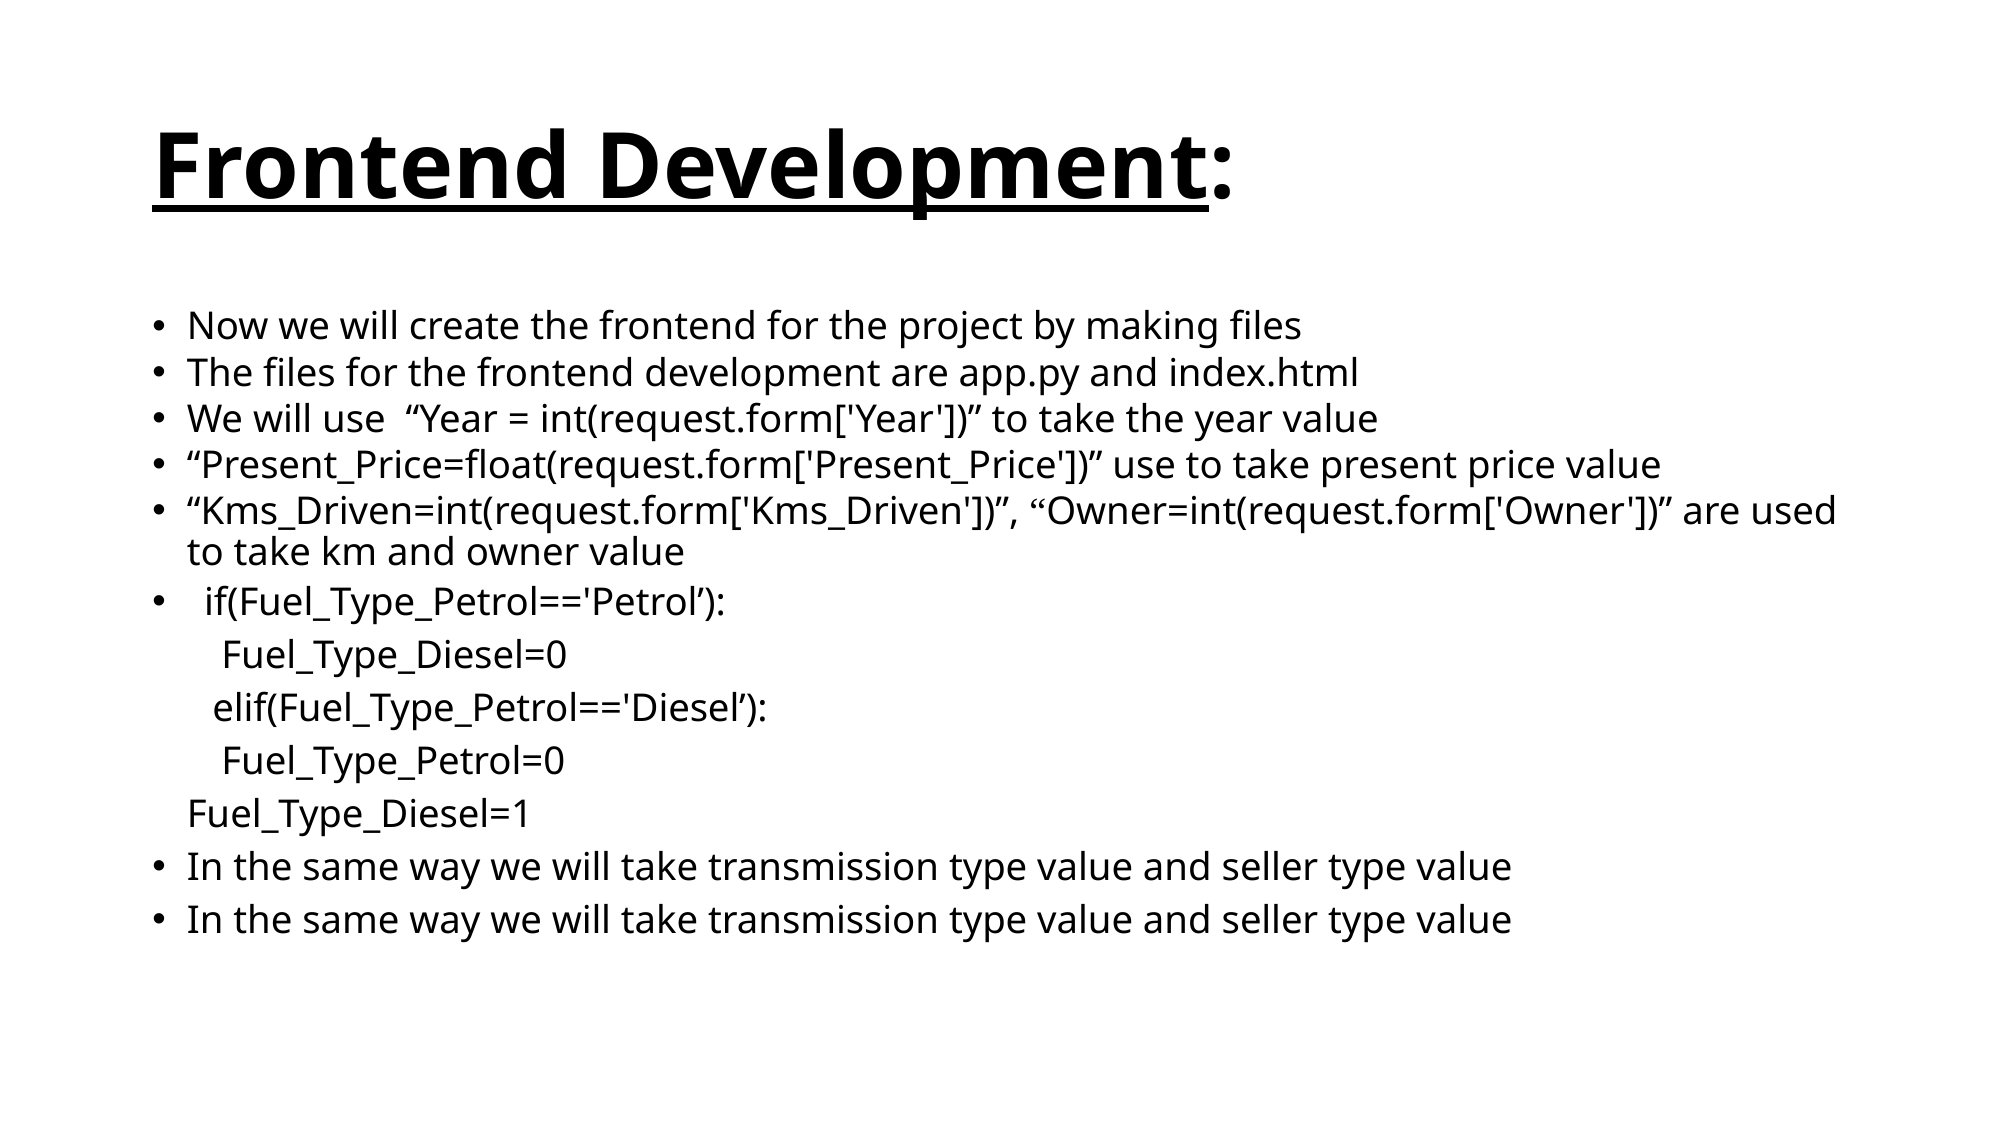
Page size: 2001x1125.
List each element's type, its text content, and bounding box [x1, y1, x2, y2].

title Frontend Development: [137, 59, 1863, 278]
list Now we will create the frontend for the project by making files The files for the frontend development are app.py and index.html We will use “Year = int(request.form['Year'])” to take the year value “Present_Price=float(request.form['Present_Price'])” use to take present price value “Kms_Driven=int(request.form['Kms_Driven'])”, “Owner=int(request.form['Owner'])” are used to take km and owner value if(Fuel_Type_Petrol=='Petrol’): Fuel_Type_Diesel=0 elif(Fuel_Type_Petrol=='Diesel’): Fuel_Type_Petrol=0 Fuel_Type_Diesel=1 In the same way we will take transmission type value and seller type value In the same way we will take transmission type value and seller type value [137, 299, 1863, 1014]
